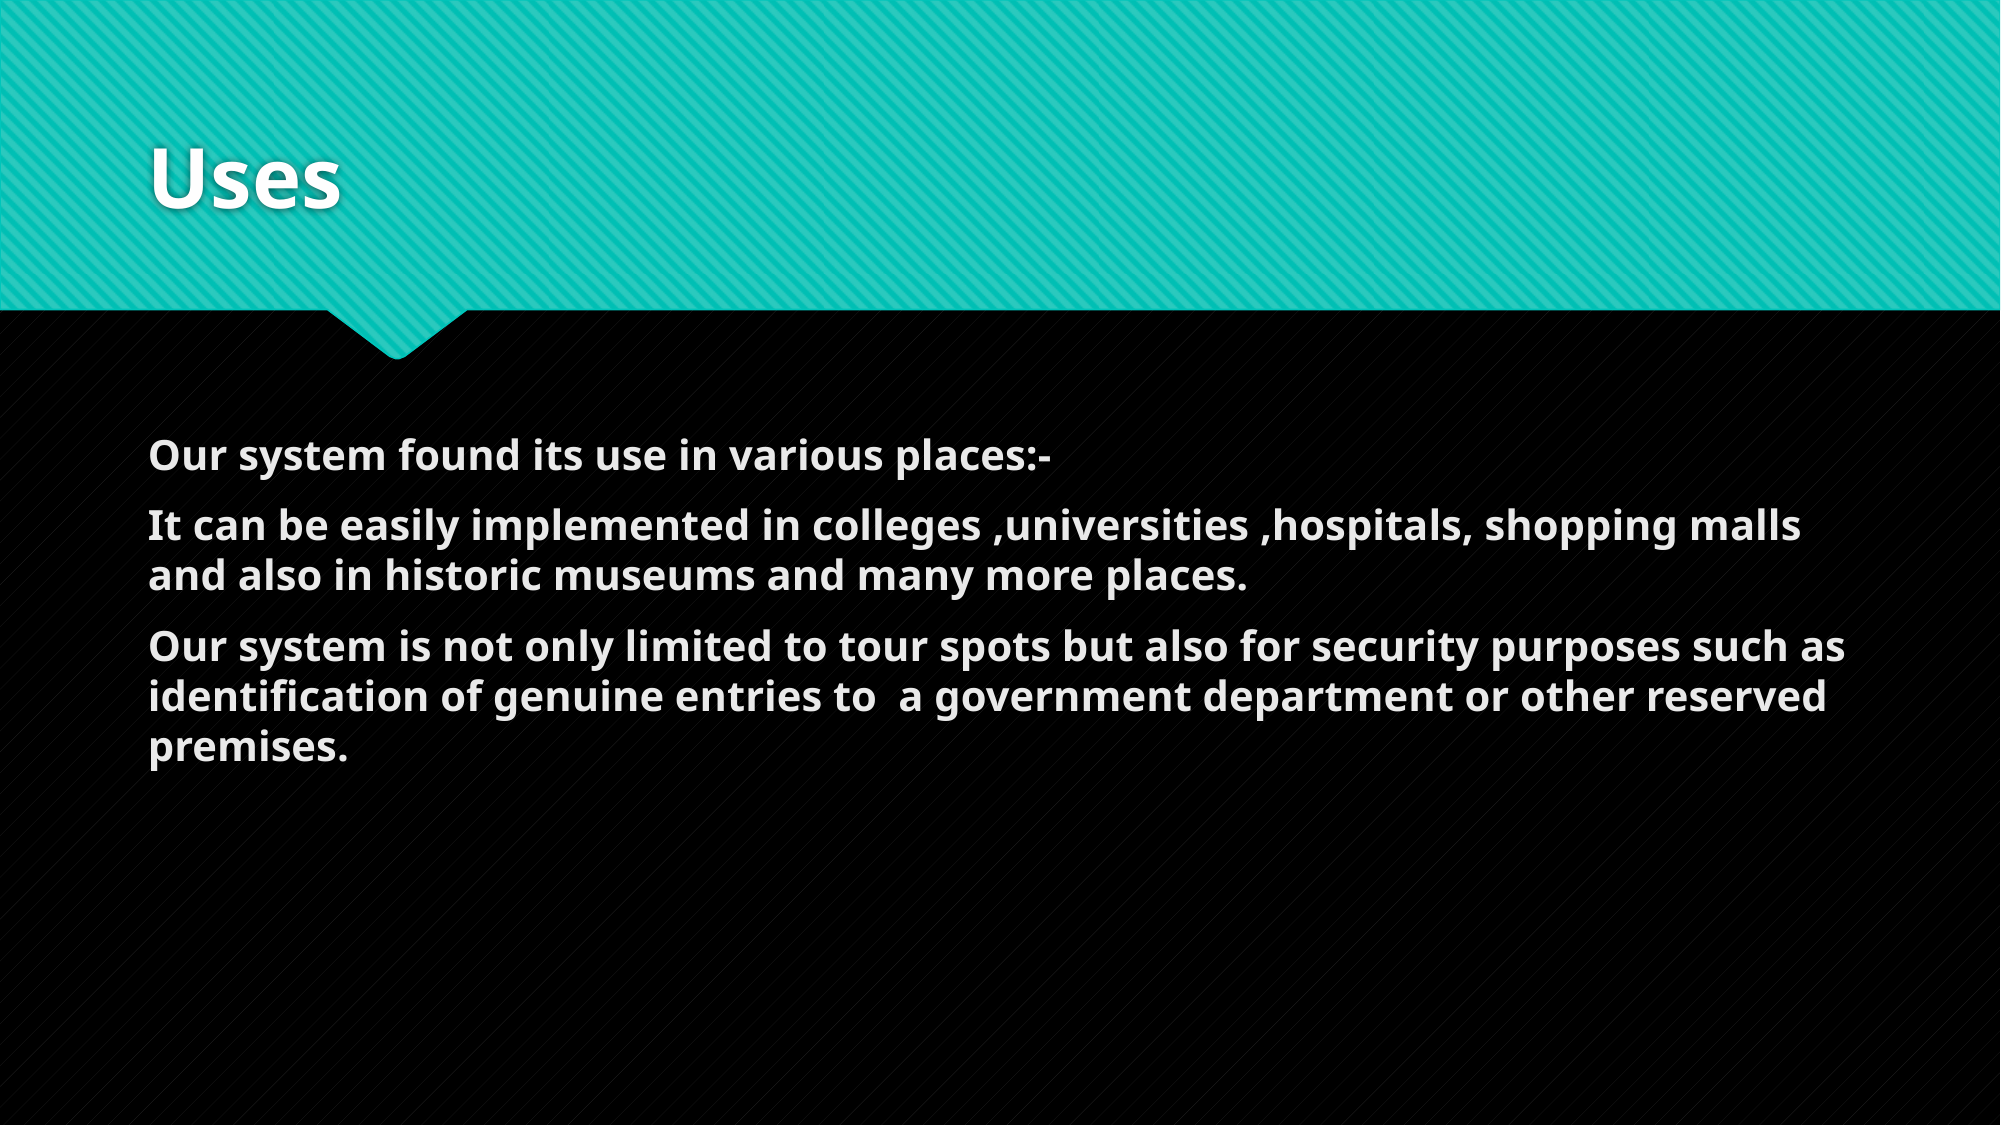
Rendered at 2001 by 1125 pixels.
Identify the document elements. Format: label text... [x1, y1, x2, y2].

list Our system found its use in various places:- It can be easily implemented in colleges ,universities ,hospitals, shopping malls and also in historic museums and many more places. Our system is not only limited to tour spots but also for security purposes such as identification of genuine entries to a government department or other reserved premises. [132, 364, 1907, 905]
title Uses [132, 73, 1868, 233]
